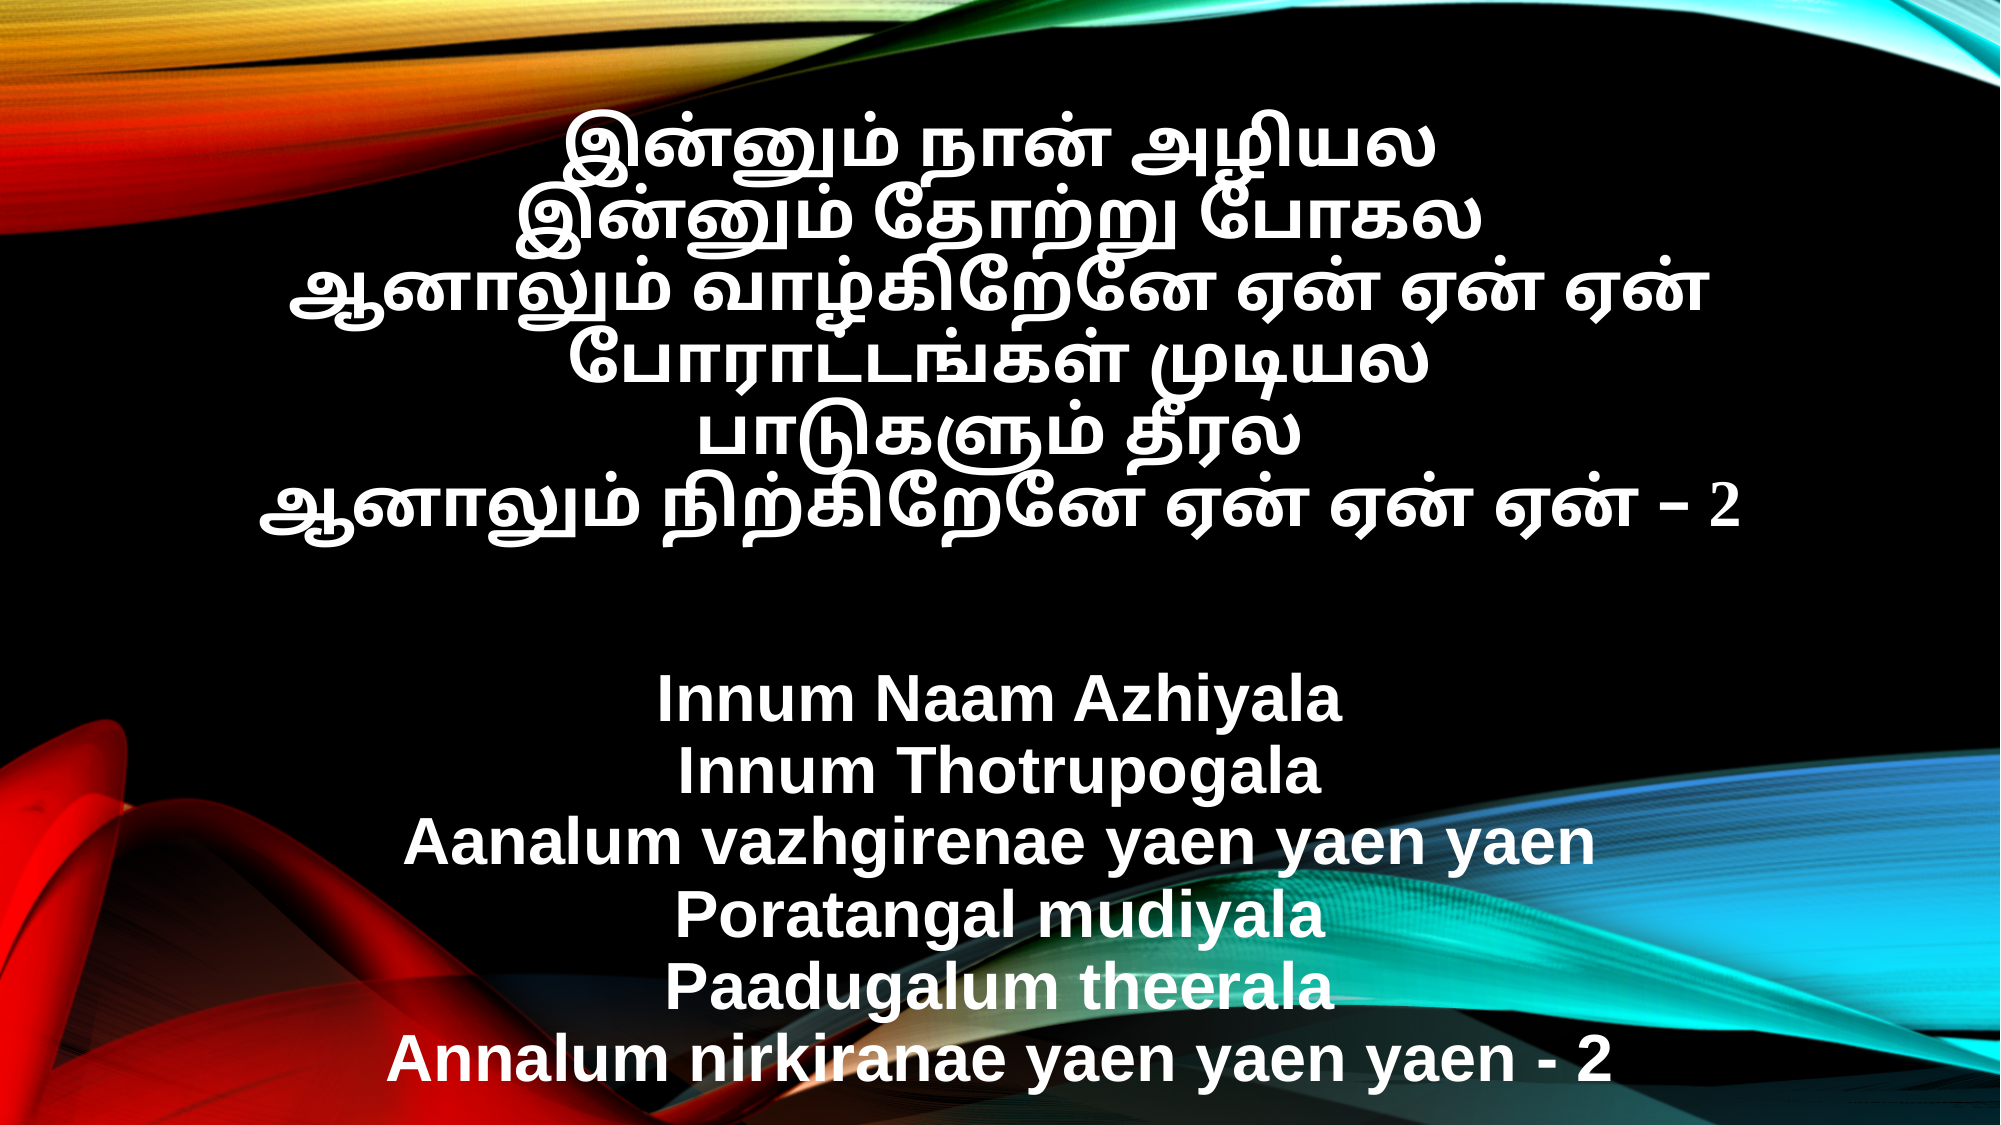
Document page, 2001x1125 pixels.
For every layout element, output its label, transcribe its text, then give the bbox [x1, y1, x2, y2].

subtitle இன்னும் நான் அழியல இன்னும் தோற்று போகல ஆனாலும் வாழ்கிறேனே ஏன் ஏன் ஏன் போராட்டங்கள் முடியல பாடுகளும் தீரல ஆனாலும் நிற்கிறேனே ஏன் ஏன் ஏன் – 2 Innum Naam Azhiyala Innum Thotrupogala Aanalum vazhgirenae yaen yaen yaen Poratangal mudiyala Paadugalum theerala Annalum nirkiranae yaen yaen yaen - 2 [0, 0, 2000, 1125]
